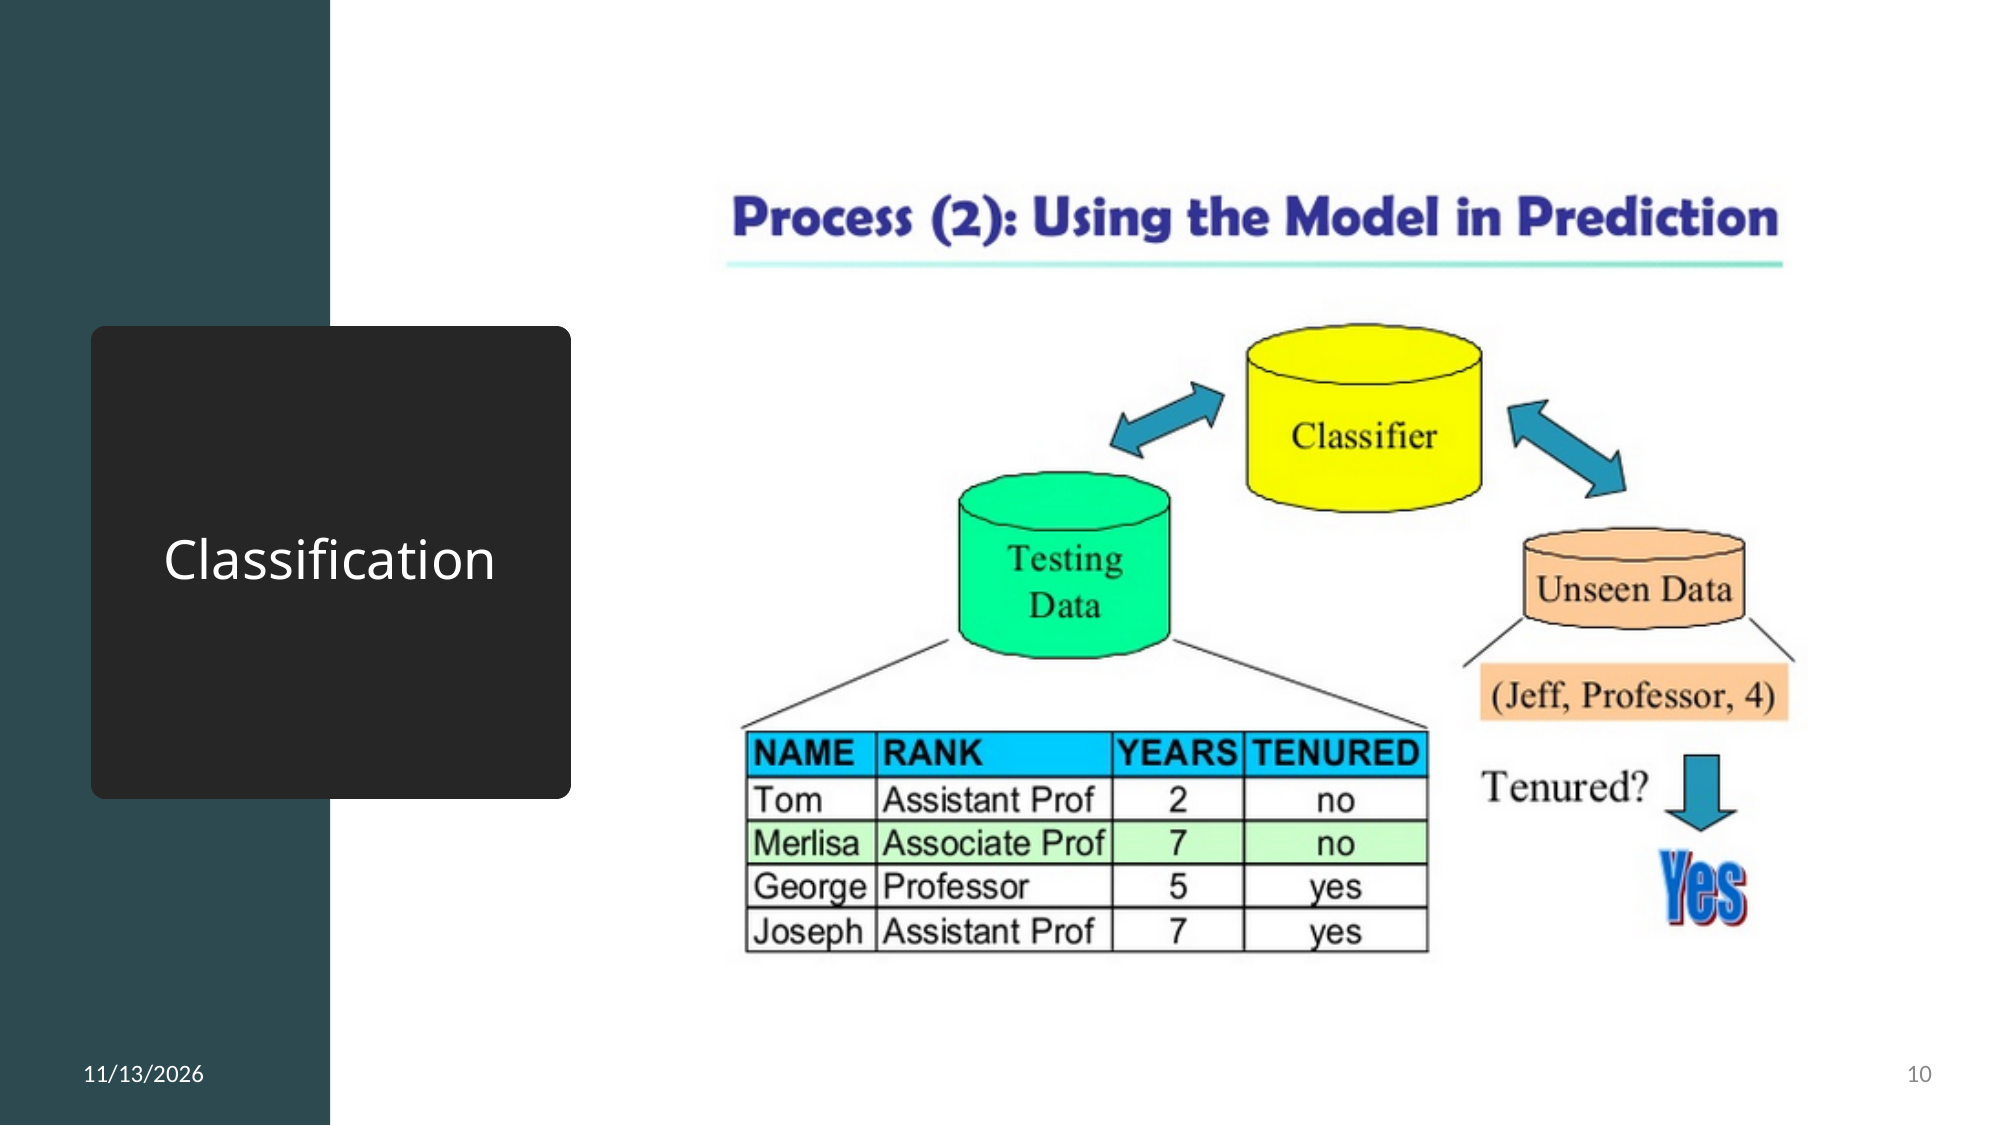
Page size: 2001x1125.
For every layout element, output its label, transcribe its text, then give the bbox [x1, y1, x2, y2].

slide_number 10 [1855, 1042, 1948, 1103]
title Classification [105, 340, 557, 785]
picture [696, 157, 1808, 967]
text_box [0, 0, 331, 1125]
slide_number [67, 1042, 311, 1103]
text_box [331, 0, 2000, 1125]
